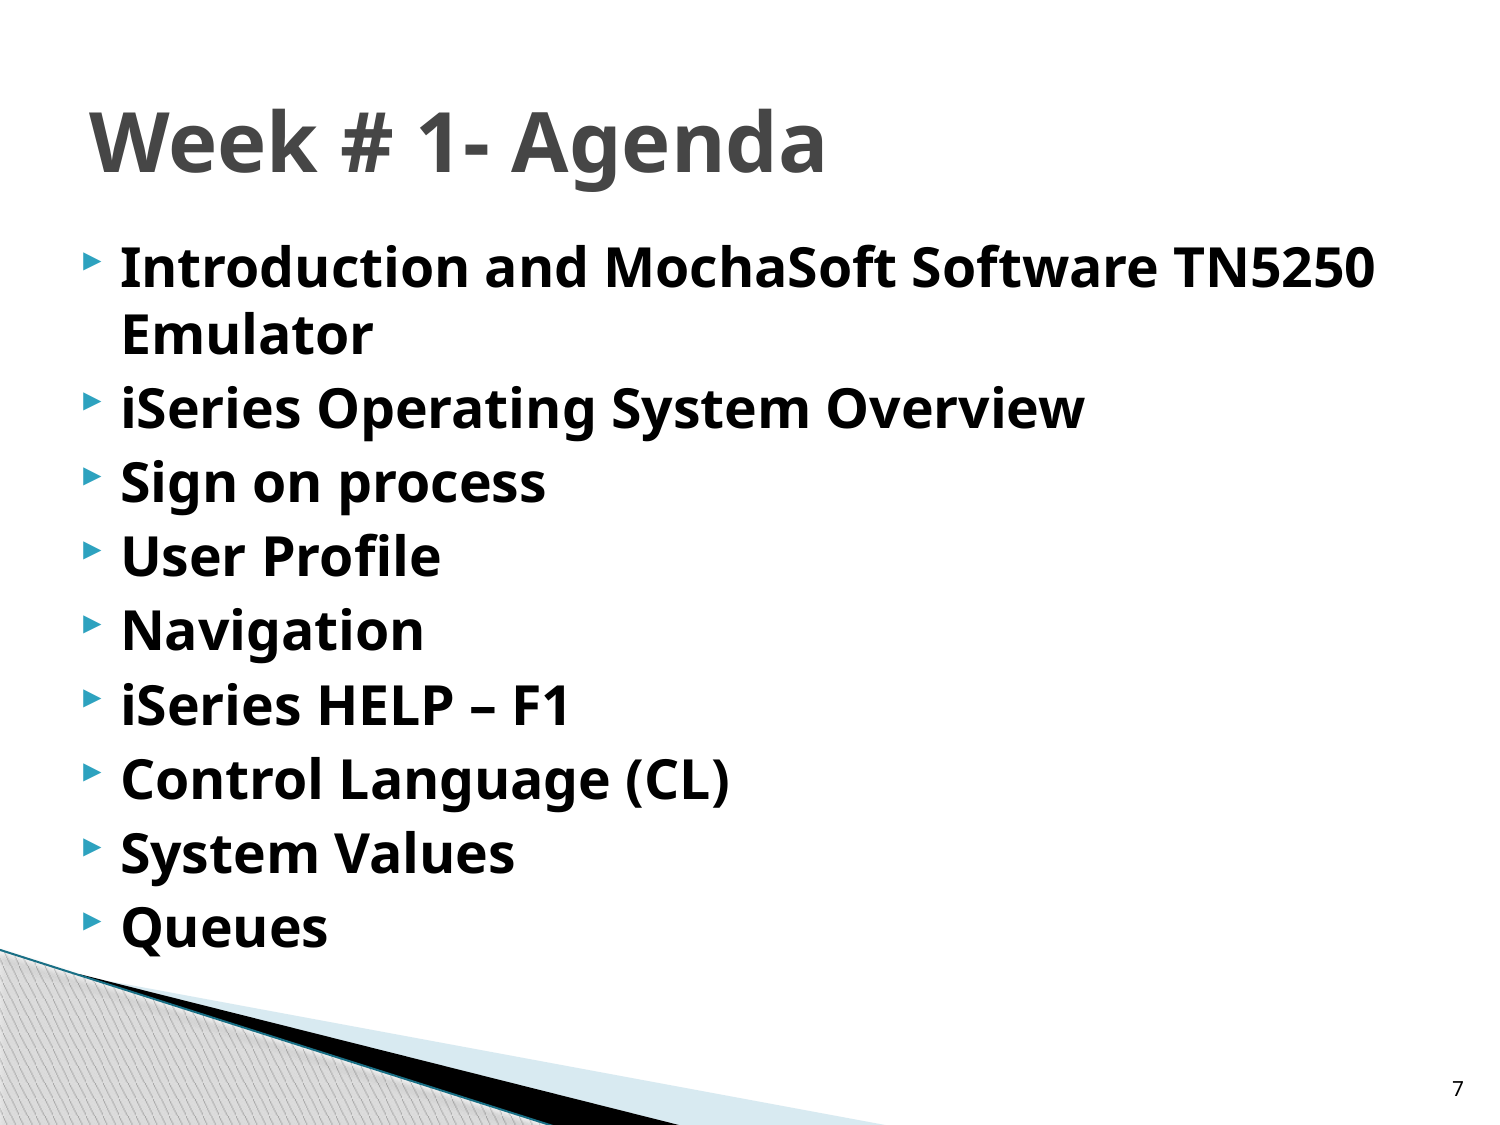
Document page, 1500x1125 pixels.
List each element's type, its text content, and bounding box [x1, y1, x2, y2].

slide_number 7 [1418, 1051, 1479, 1112]
title Week # 1- Agenda [75, 45, 1425, 233]
list Introduction and MochaSoft Software TN5250 Emulator iSeries Operating System Overview Sign on process User Profile Navigation iSeries HELP – F1 Control Language (CL) System Values Queues [48, 225, 1452, 968]
